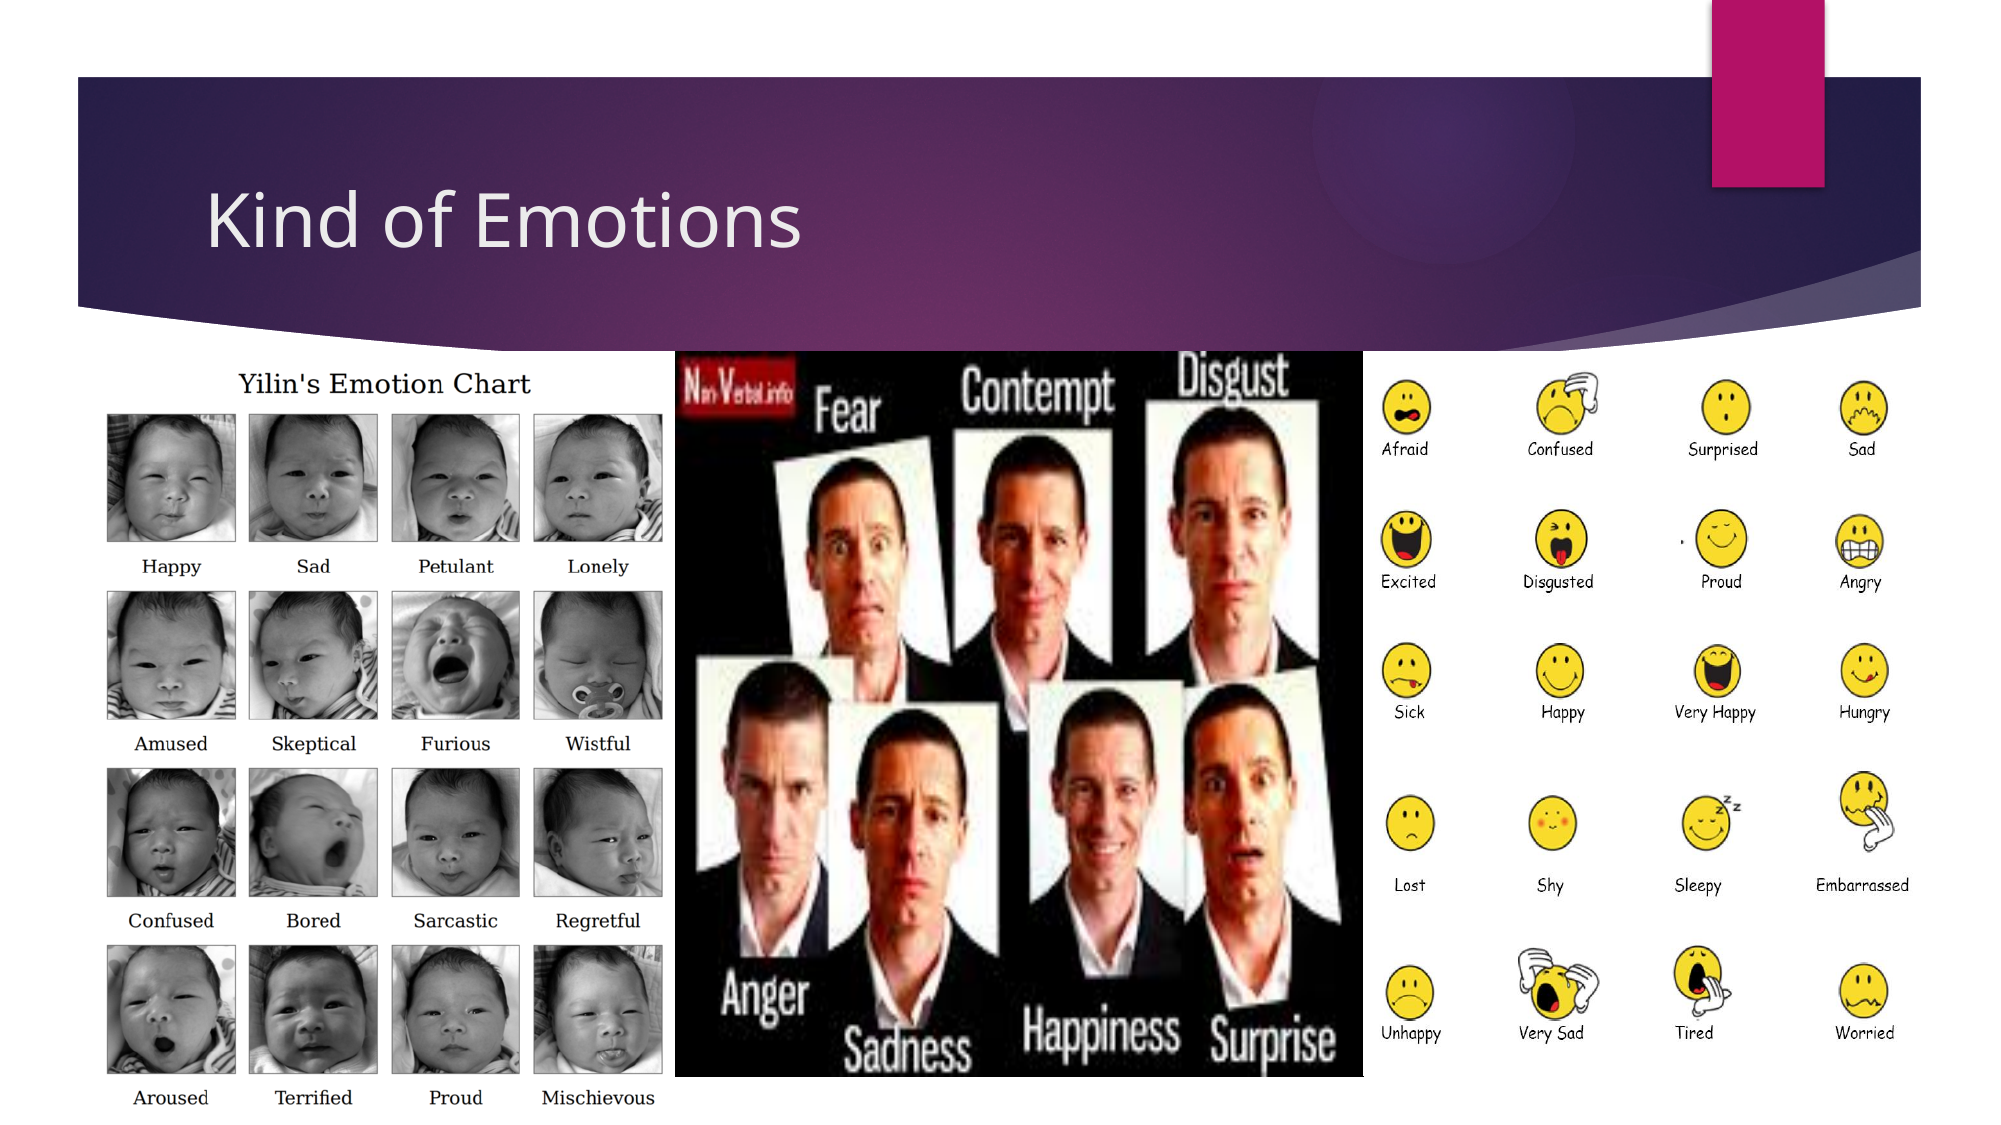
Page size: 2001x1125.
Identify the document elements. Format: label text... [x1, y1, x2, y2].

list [90, 350, 676, 1125]
picture [674, 350, 1929, 1077]
title Kind of Emotions [189, 159, 1627, 276]
